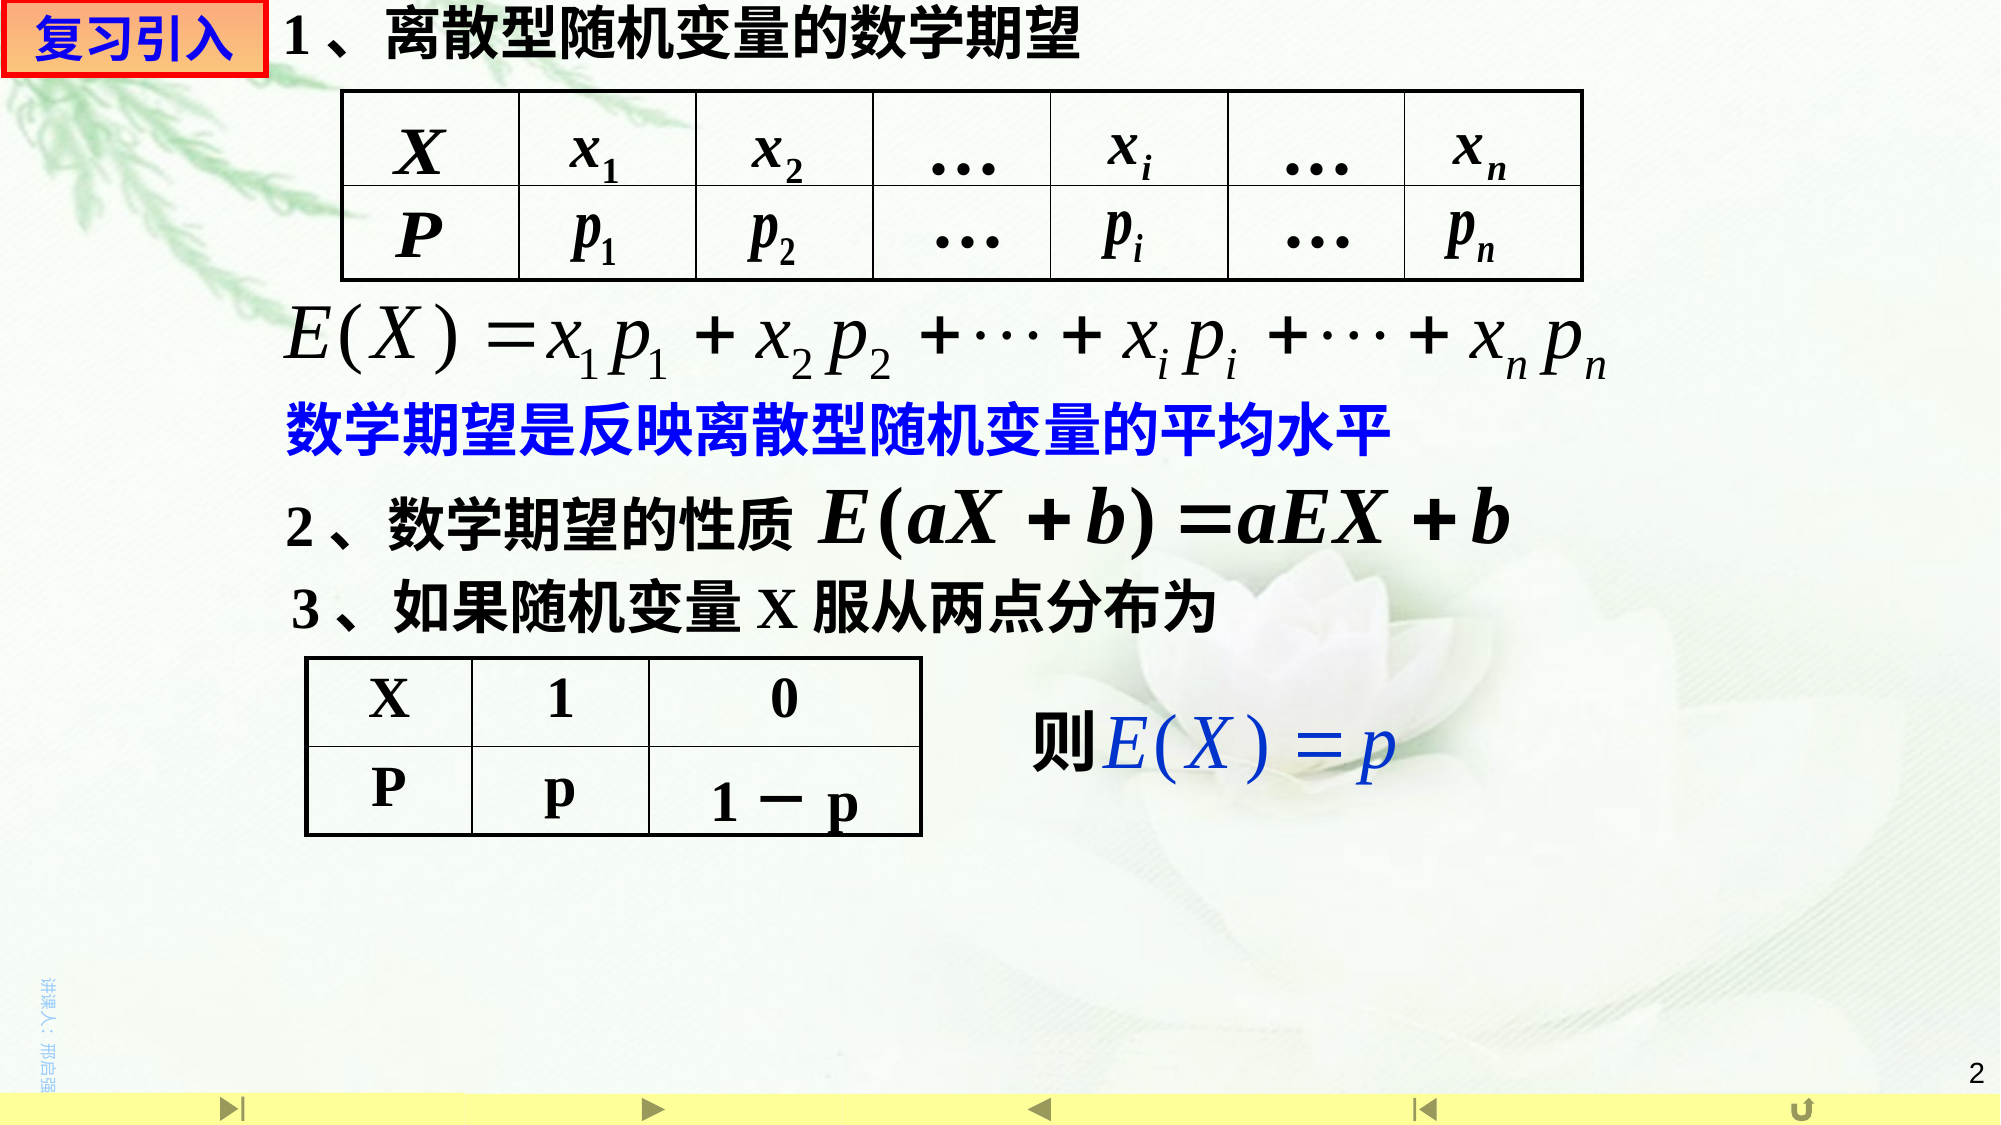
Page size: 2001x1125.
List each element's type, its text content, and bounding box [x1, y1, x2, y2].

table_header 1 [473, 660, 648, 746]
table_header [520, 93, 695, 101]
text_box 复习引入 [3, 0, 266, 75]
text_box 数学期望是反映离散型随机变量的平均水平 [271, 386, 1675, 471]
table_header [344, 93, 518, 185]
table_header [874, 93, 1050, 101]
table_cell 1－p [650, 747, 919, 833]
table_cell p [473, 747, 648, 833]
table_header [1229, 93, 1404, 101]
text_box 1、离散型随机变量的数学期望 [267, 0, 1390, 74]
table_header [1051, 93, 1227, 101]
table_cell [1518, 186, 1580, 278]
table_header [697, 93, 872, 101]
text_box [1089, 697, 1412, 797]
text_box 2、数学期望的性质 [271, 480, 802, 566]
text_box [802, 468, 1524, 577]
table_header 0 [650, 660, 919, 746]
table_cell [344, 186, 377, 278]
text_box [269, 279, 1624, 399]
picture [0, 0, 2001, 1125]
table_cell P [309, 747, 471, 833]
table_header [1405, 93, 1580, 185]
text_box 则 [1016, 692, 1114, 788]
text_box 3、如果随机变量X服从两点分布为 [276, 563, 1388, 648]
table_header X [309, 660, 471, 746]
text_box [377, 101, 1518, 280]
